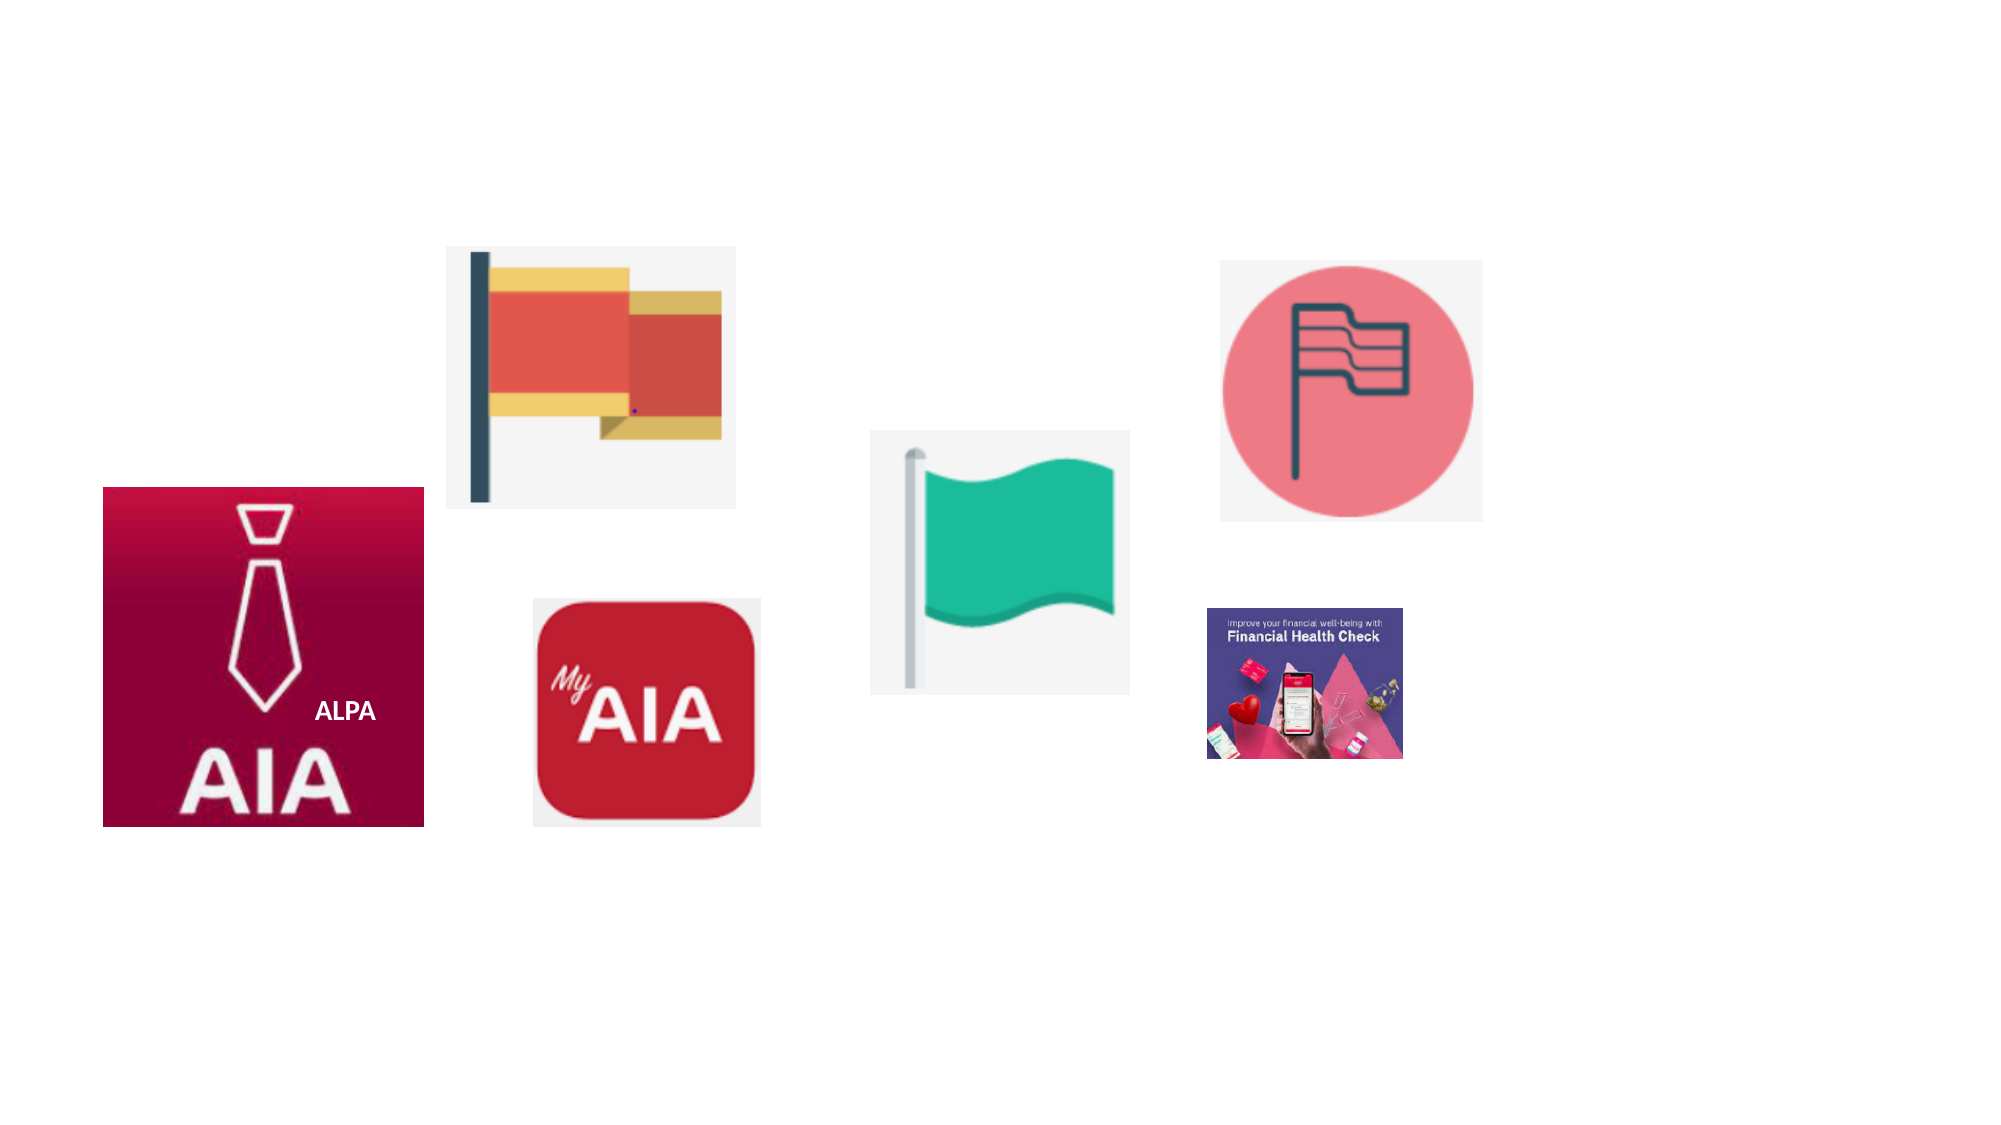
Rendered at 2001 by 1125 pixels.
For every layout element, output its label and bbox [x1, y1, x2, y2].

picture [870, 430, 1130, 695]
picture [446, 246, 736, 509]
picture [103, 487, 424, 827]
picture [1207, 608, 1403, 760]
picture [1220, 260, 1483, 522]
picture [533, 598, 761, 827]
